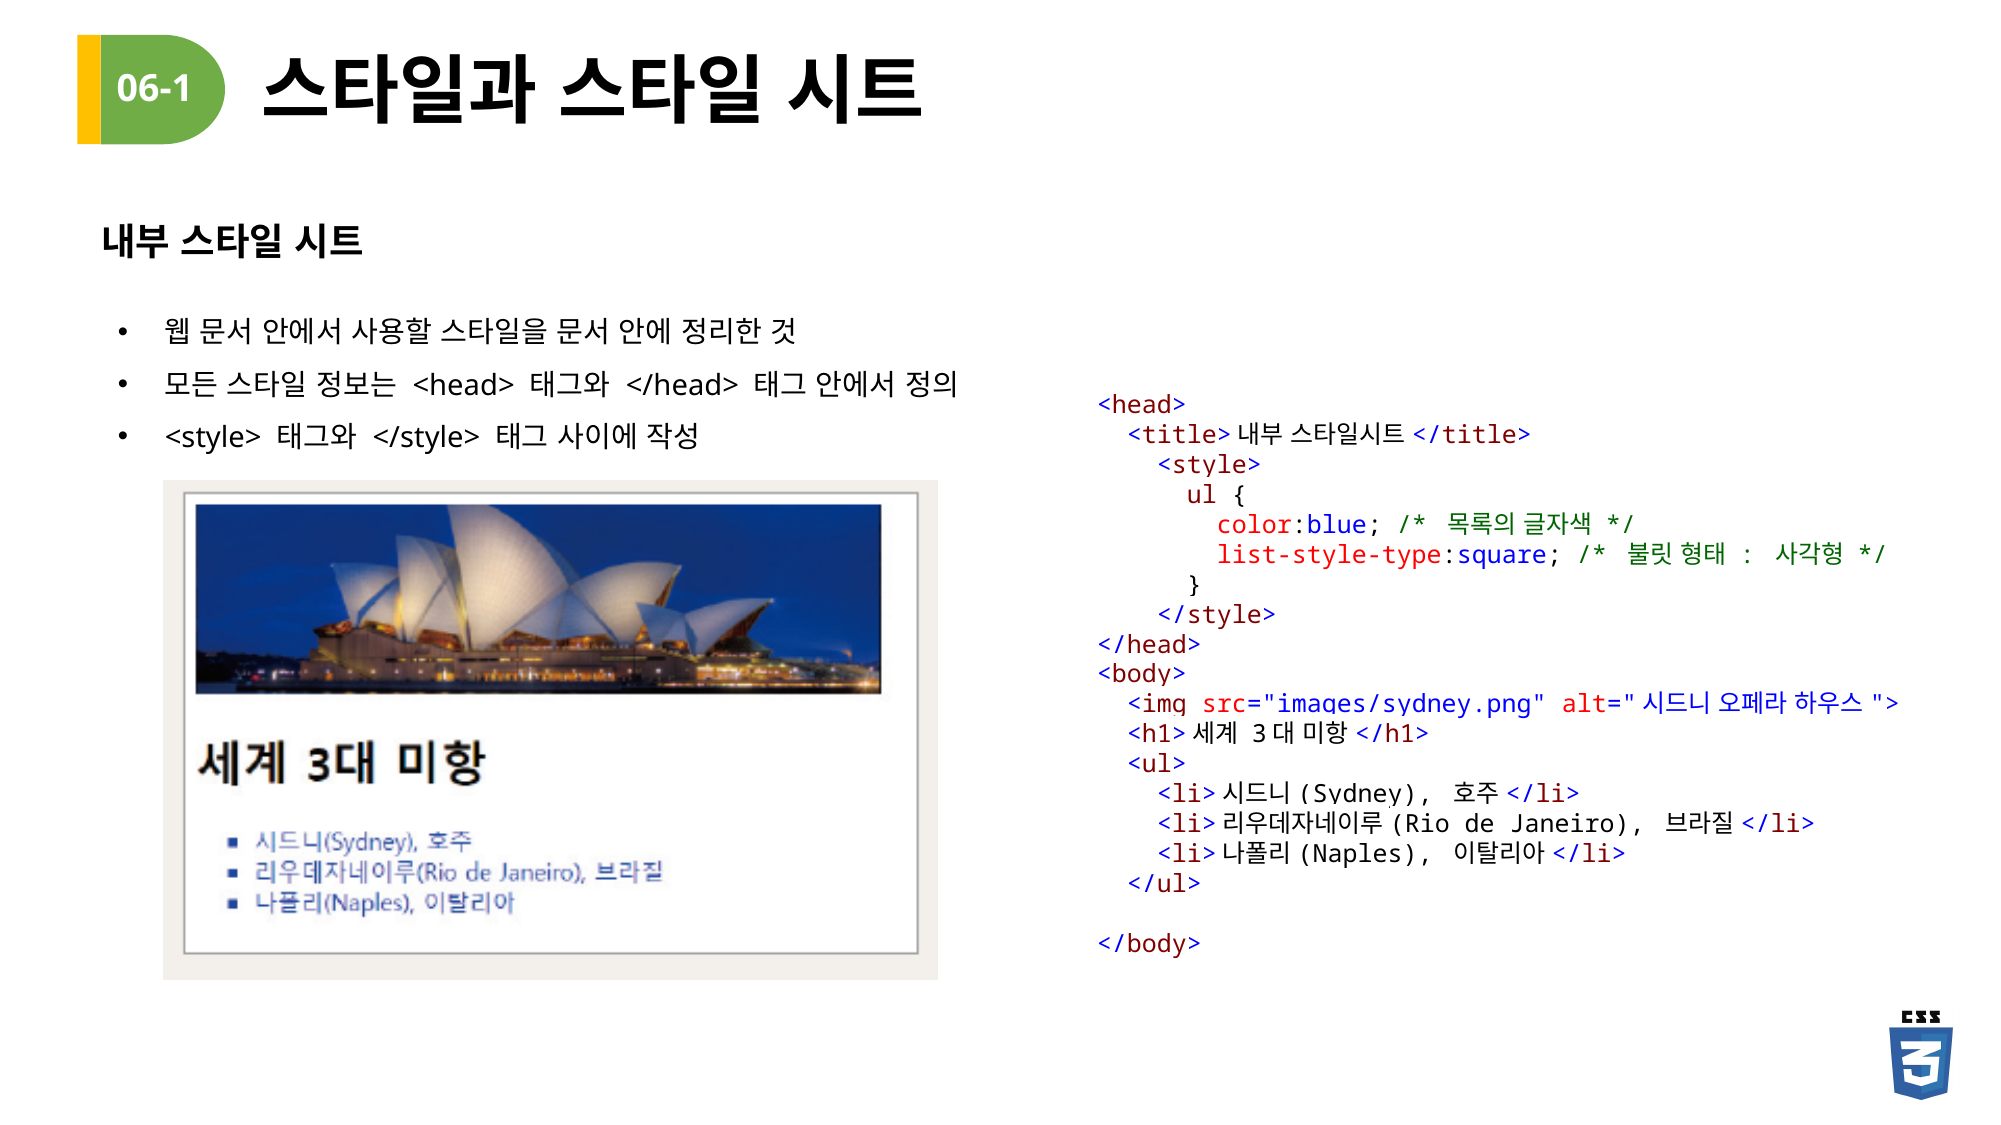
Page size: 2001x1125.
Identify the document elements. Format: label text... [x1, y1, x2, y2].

title 스타일과 스타일 시트 [246, 38, 1739, 149]
text_box <head> <title>내부 스타일시트</title> <style> ul { color:blue; /* 목록의 글자색 */ list-style-type:square; /* 불릿 형태 : 사각형 */ } </style> </head> <body> <img src="images/sydney.png" alt="시드니 오페라 하우스"> <h1>세계 3대 미항</h1> <ul> <li>시드니(Sydney), 호주</li> <li>리우데자네이루(Rio de Janeiro), 브라질</li> <li>나폴리(Naples), 이탈리아</li> </ul> </body> [1082, 381, 2000, 965]
text_box 내부 스타일 시트 [86, 210, 599, 271]
text_box 06-1 [101, 56, 226, 117]
picture [163, 480, 938, 980]
picture [1883, 1003, 1960, 1103]
text_box 웹 문서 안에서 사용할 스타일을 문서 안에 정리한 것 모든 스타일 정보는 <head> 태그와 </head> 태그 안에서 정의 <style> 태그와 </style> 태그 사이에 작성 [103, 288, 1094, 461]
